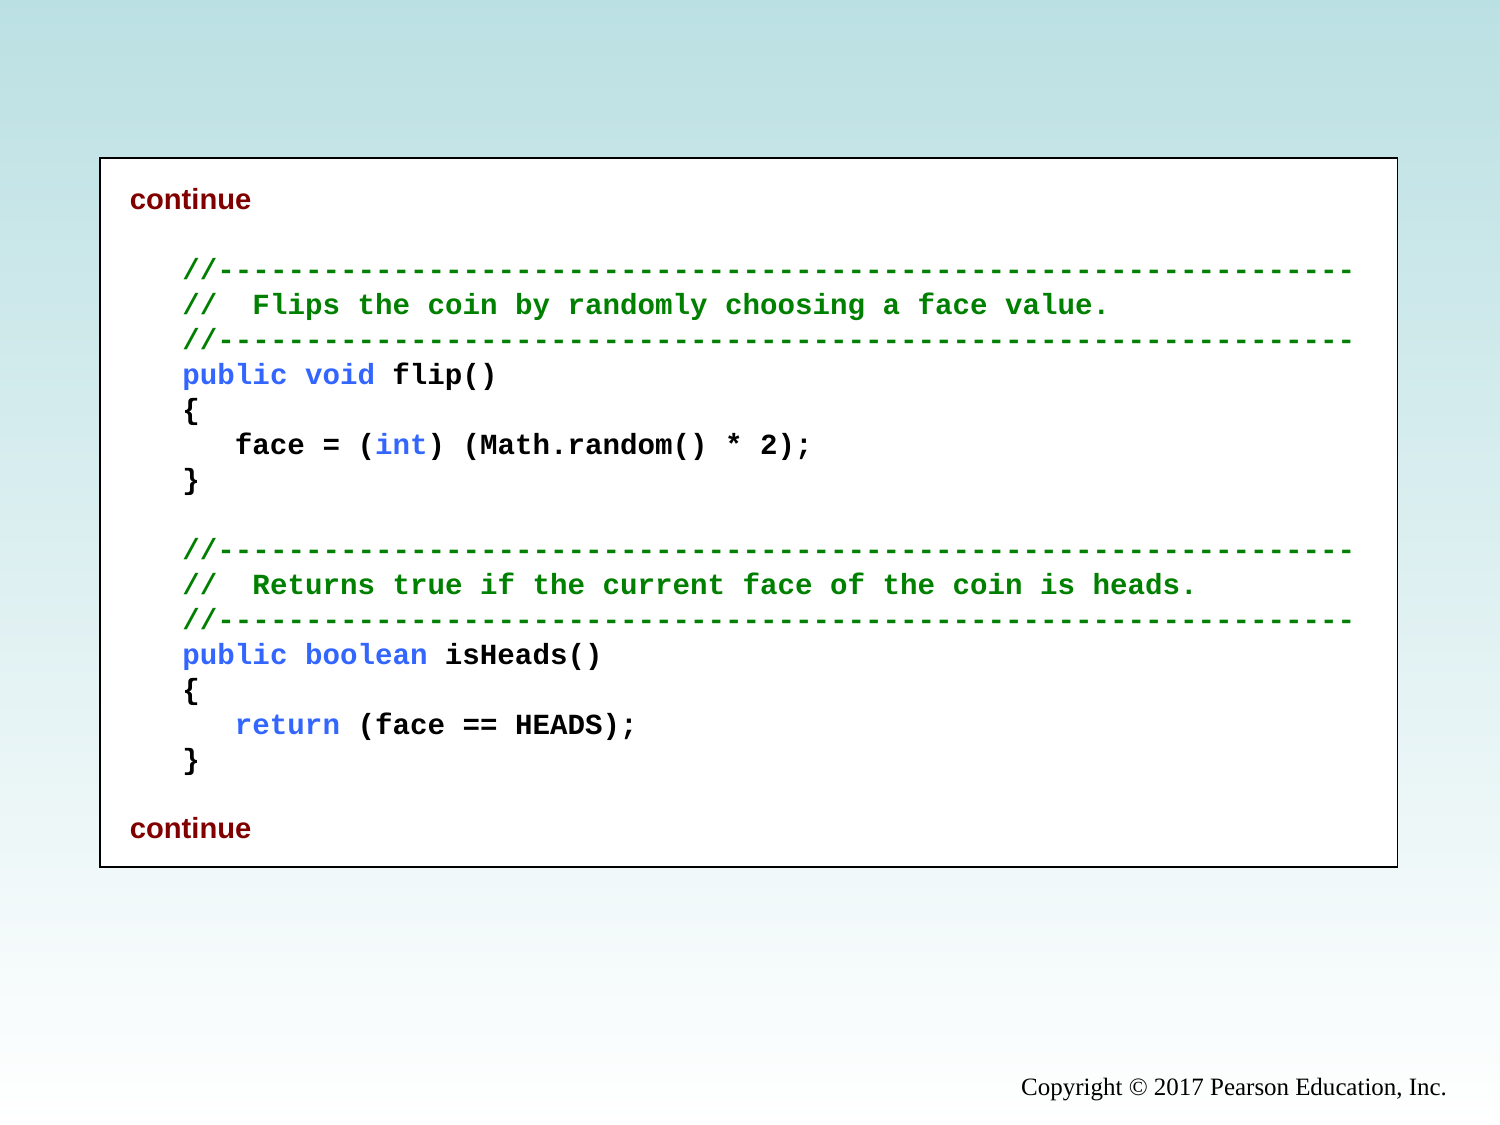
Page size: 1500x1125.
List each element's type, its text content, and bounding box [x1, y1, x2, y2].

text_box continue //----------------------------------------------------------------- // Flips the coin by randomly choosing a face value. //----------------------------------------------------------------- public void flip() { face = (int) (Math.random() * 2); } //----------------------------------------------------------------- // Returns true if the current face of the coin is heads. //----------------------------------------------------------------- public boolean isHeads() { return (face == HEADS); } continue [99, 158, 1398, 868]
footer Copyright © 2017 Pearson Education, Inc. [549, 1062, 1463, 1114]
